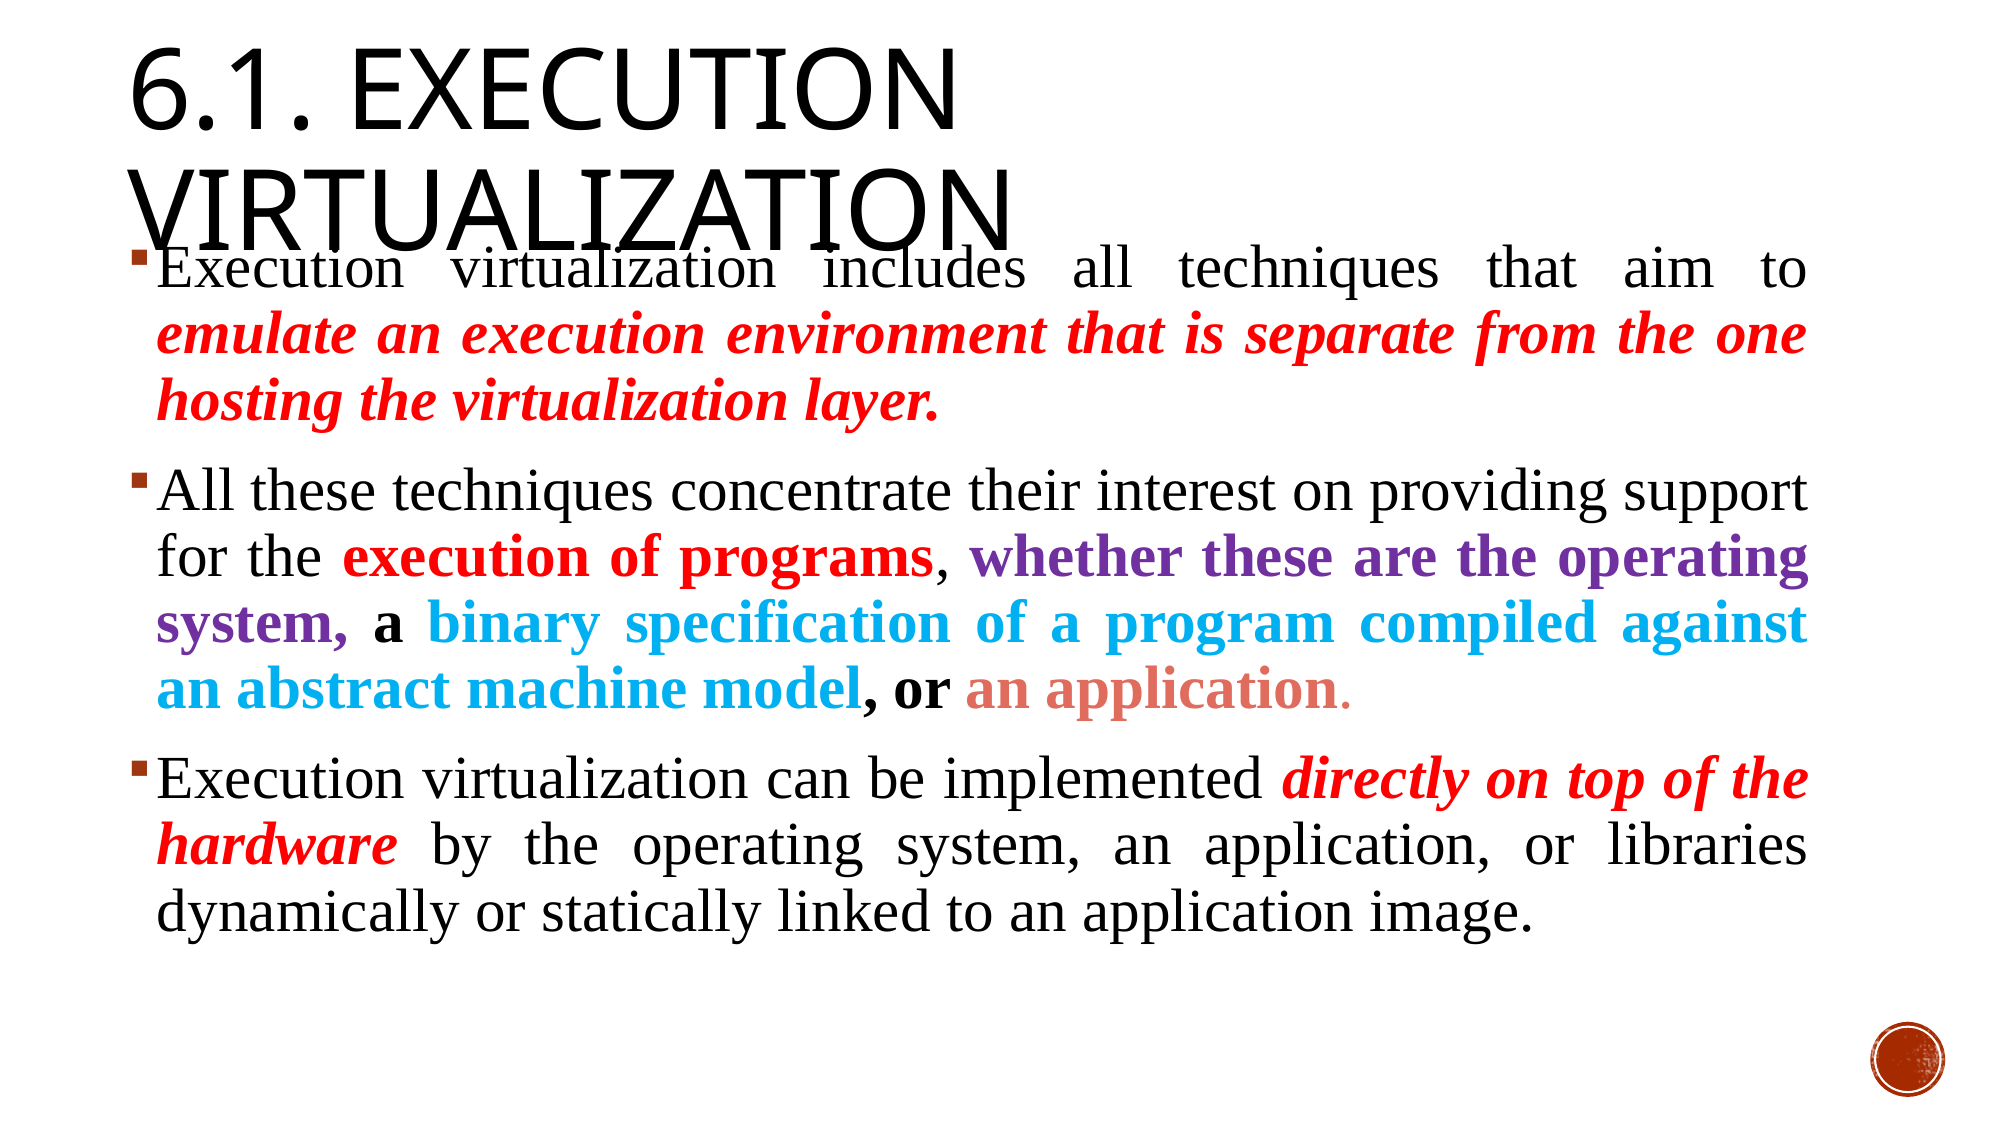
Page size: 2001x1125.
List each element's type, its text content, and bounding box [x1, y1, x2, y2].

list Execution virtualization includes all techniques that aim to emulate an execution environment that is separate from the one hosting the virtualization layer. All these techniques concentrate their interest on providing support for the execution of programs, whether these are the operating system, a binary specification of a program compiled against an abstract machine model, or an application. Execution virtualization can be implemented directly on top of the hardware by the operating system, an application, or libraries dynamically or statically linked to an application image. [112, 227, 1826, 1013]
title 6.1. Execution virtualization [112, 79, 1826, 227]
